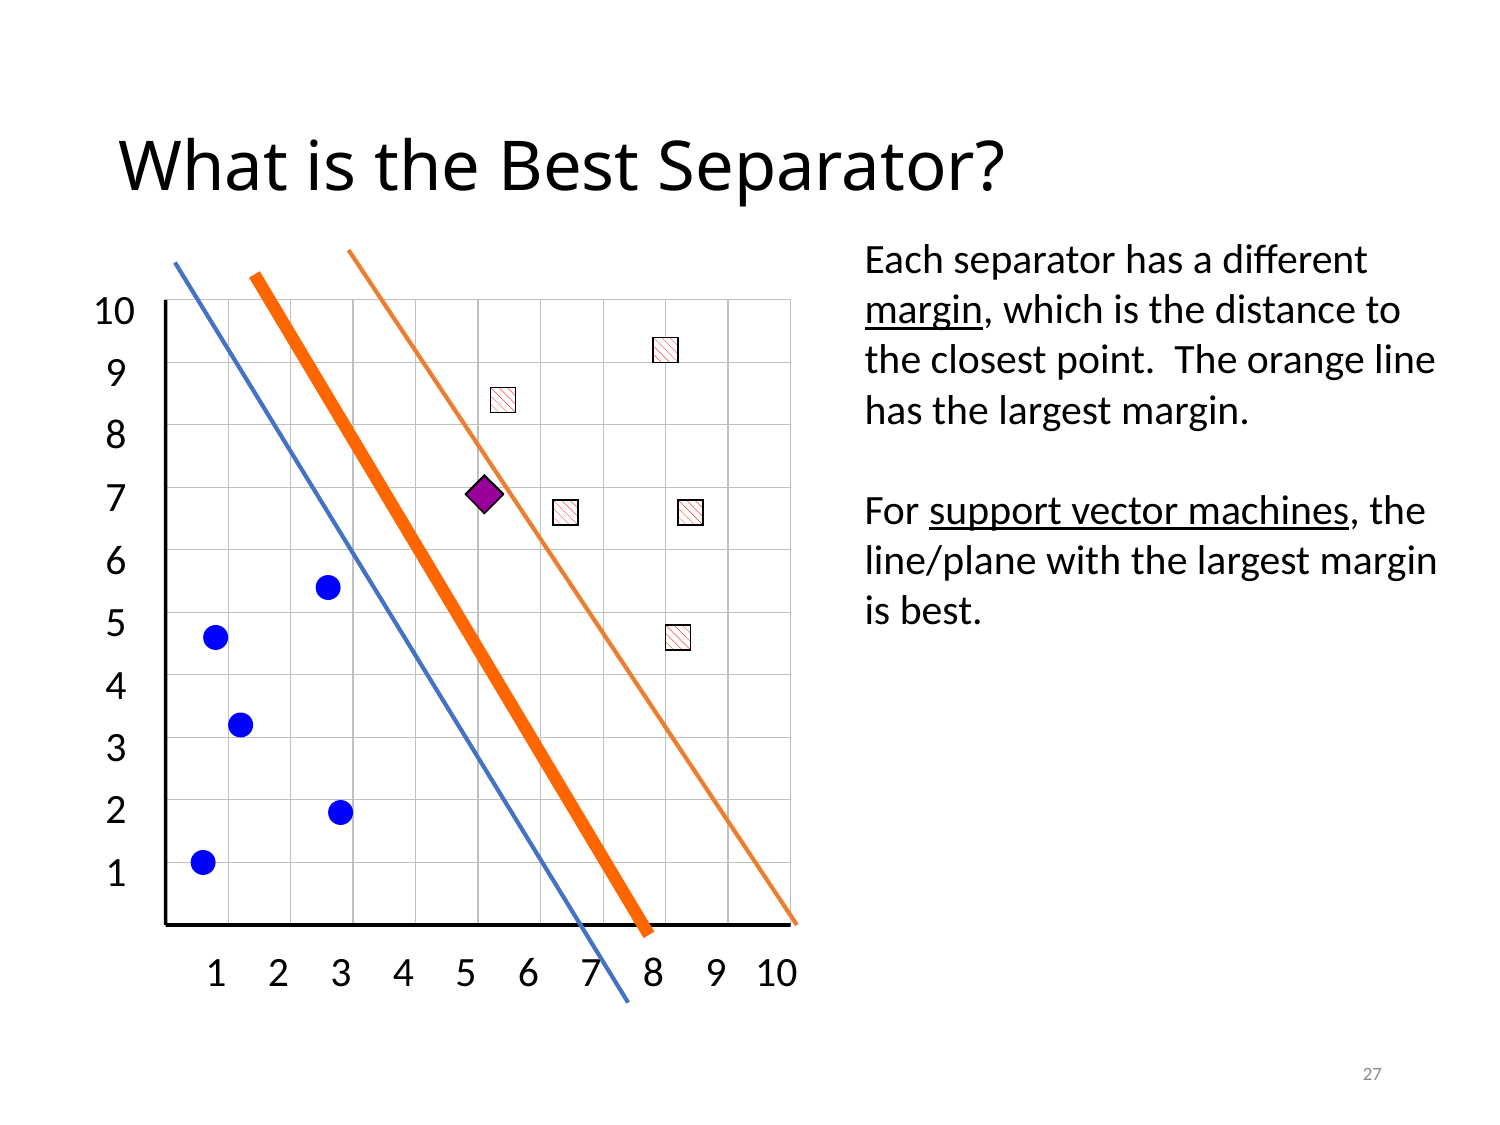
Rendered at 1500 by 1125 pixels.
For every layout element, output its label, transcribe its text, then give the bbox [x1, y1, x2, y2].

slide_number 27 [1059, 1042, 1397, 1103]
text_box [174, 262, 629, 1003]
title What is the Best Separator? [103, 59, 1397, 278]
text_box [348, 249, 797, 925]
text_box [629, 274, 813, 1003]
text_box Each separator has a different margin, which is the distance to the closest point. The orange line has the largest margin. For support vector machines, the line/plane with the largest margin is best. [849, 224, 1463, 640]
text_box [78, 274, 174, 1003]
